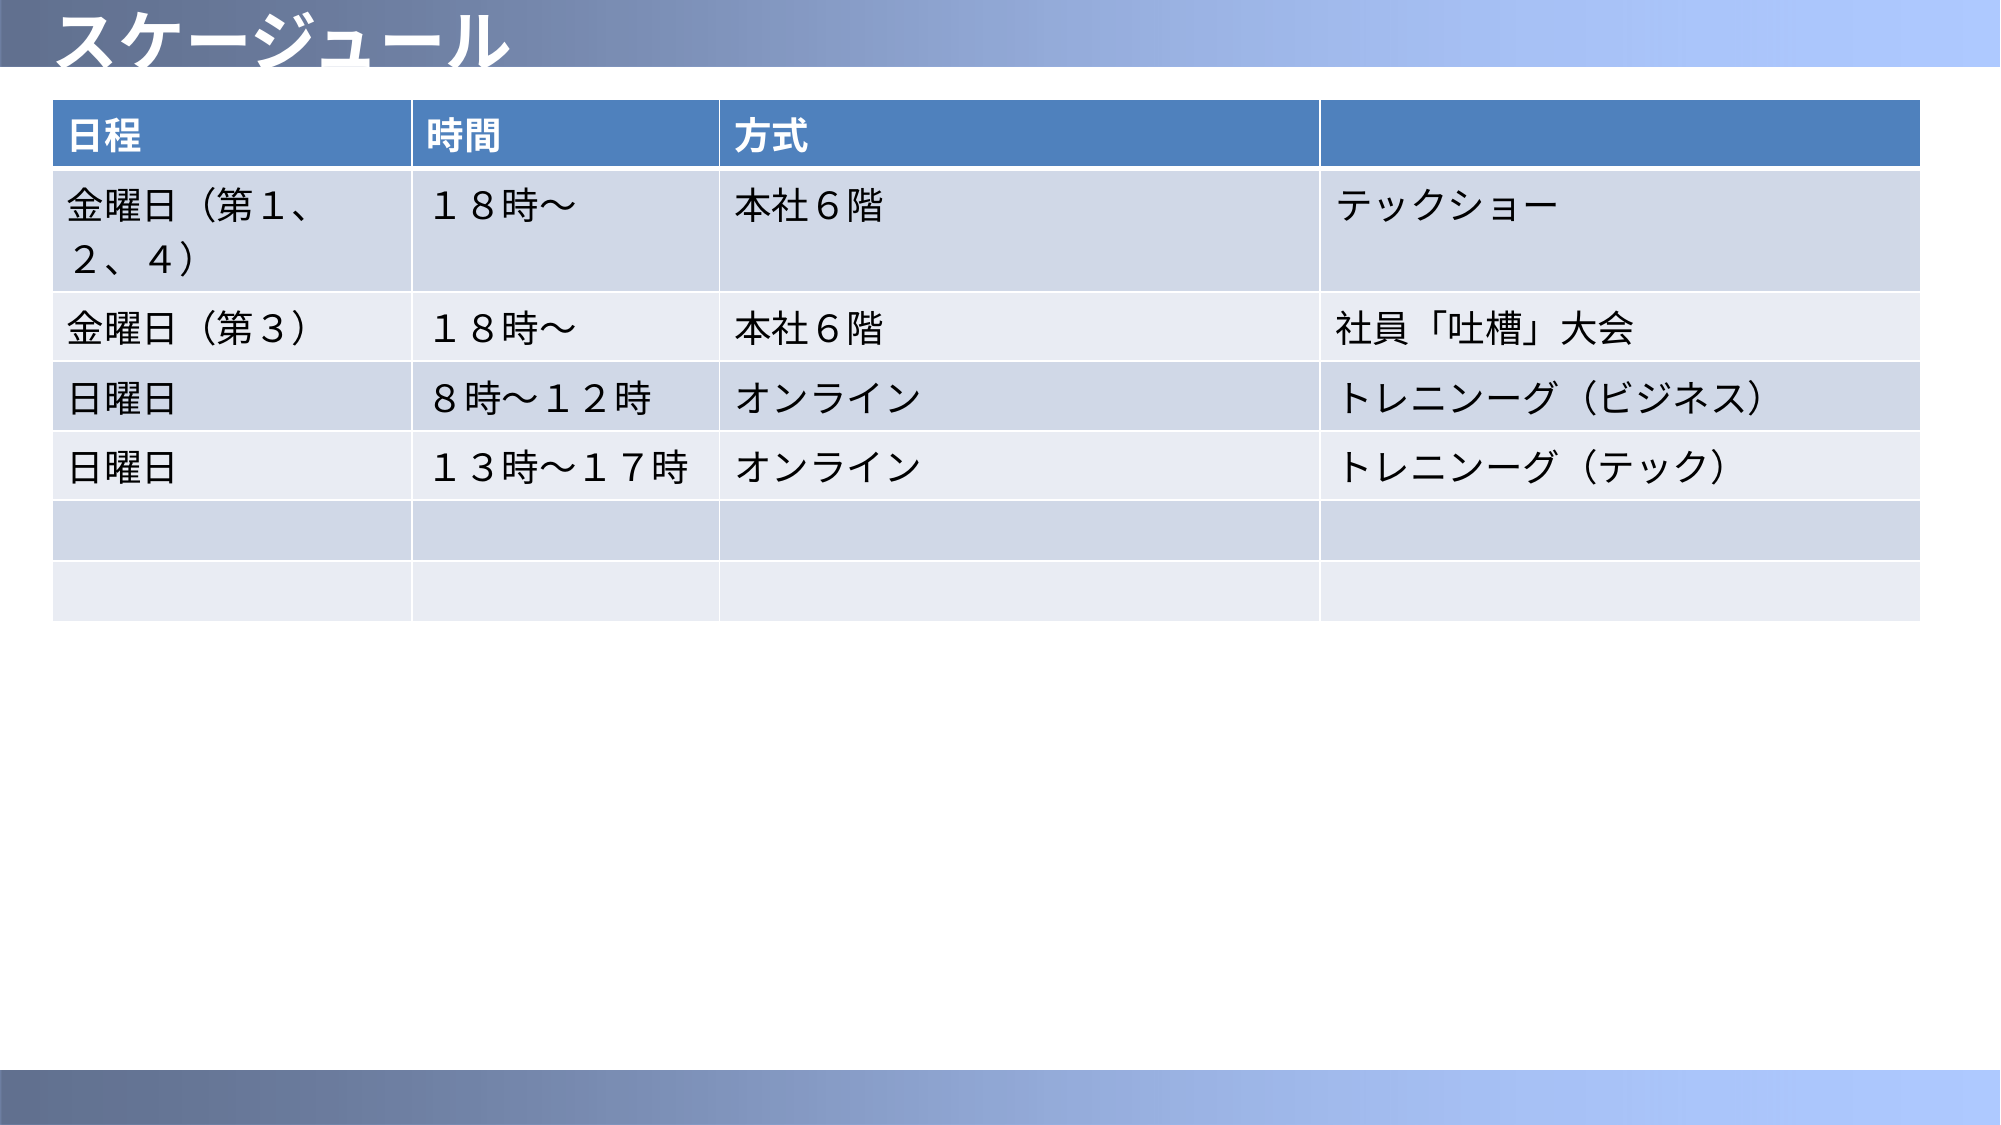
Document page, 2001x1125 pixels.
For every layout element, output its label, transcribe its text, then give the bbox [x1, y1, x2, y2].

table_cell オンライン [720, 362, 1319, 430]
table_cell 金曜日（第３） [53, 293, 411, 360]
table_cell １３時～１７時 [413, 432, 719, 499]
table_cell [1321, 562, 1920, 621]
table_cell [53, 501, 411, 560]
table_cell オンライン [720, 432, 1319, 499]
table_cell 本社６階 [720, 171, 1319, 291]
table_header 日程 [53, 100, 411, 166]
table_cell トレニンーグ（テック） [1321, 432, 1920, 499]
table_header 時間 [413, 100, 719, 166]
table_cell [413, 501, 719, 560]
table_cell 日曜日 [53, 432, 411, 499]
table_header [1321, 100, 1920, 166]
table_cell 社員「吐槽」大会 [1321, 293, 1920, 360]
table_cell [720, 562, 1319, 621]
table_cell 日曜日 [53, 362, 411, 430]
table_cell [720, 501, 1319, 560]
table_cell [413, 562, 719, 621]
table_cell ８時～１２時 [413, 362, 719, 430]
table_cell １８時～ [413, 293, 719, 360]
table_cell テックショー [1321, 171, 1920, 291]
title スケージュール [51, 0, 1921, 81]
table_cell [1321, 501, 1920, 560]
table_cell １８時～ [413, 171, 719, 291]
table_cell 金曜日（第１、２、４） [53, 171, 411, 291]
table_cell トレニンーグ（ビジネス） [1321, 362, 1920, 430]
table_cell [53, 562, 411, 621]
table_header 方式 [720, 100, 1319, 166]
table_cell 本社６階 [720, 293, 1319, 360]
